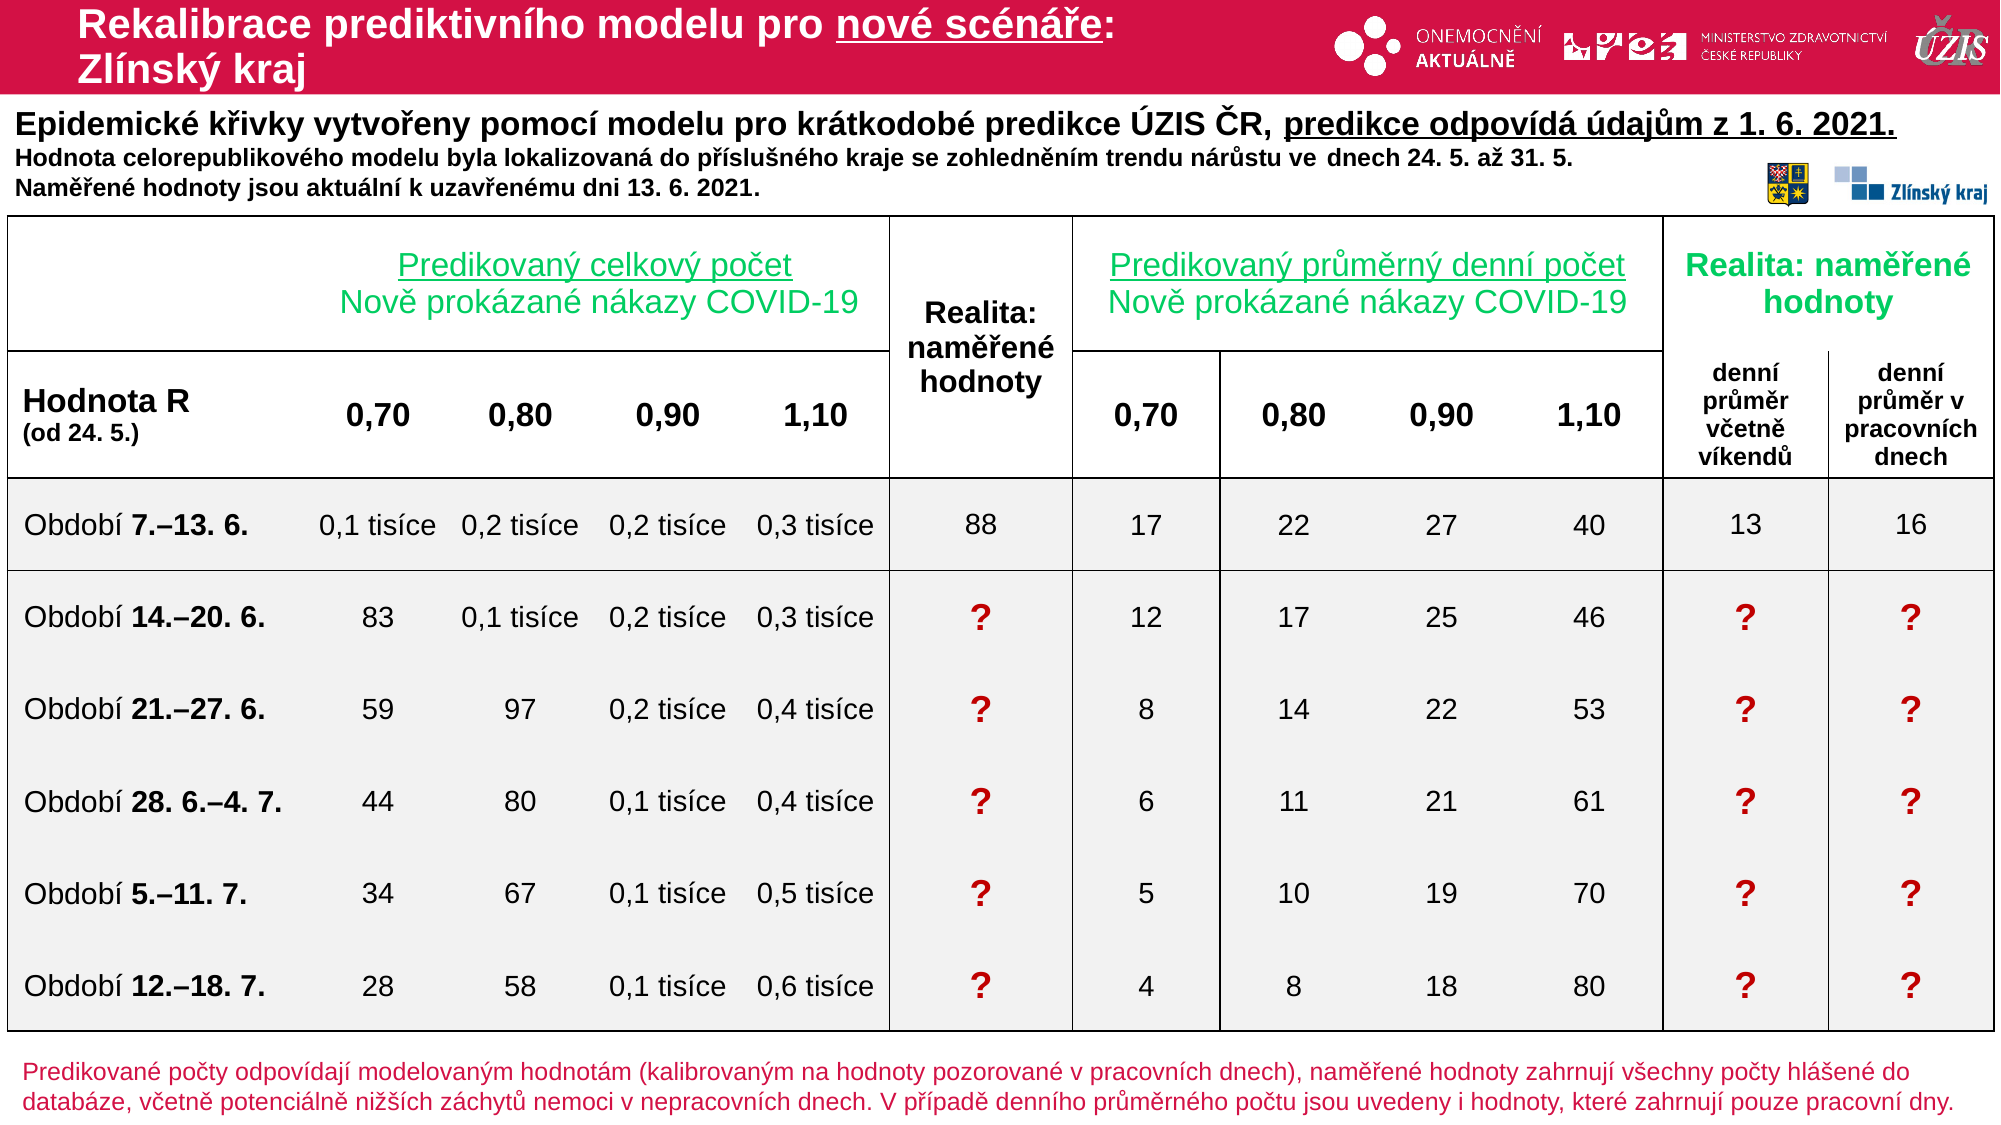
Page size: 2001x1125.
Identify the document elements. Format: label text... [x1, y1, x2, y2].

table_cell denní průměr v pracovních dnech [1829, 351, 1993, 477]
table_cell 59 [310, 663, 447, 755]
table_header Predikovaný průměrný denní počet Nově prokázané nákazy COVID-19 [1073, 217, 1662, 350]
table_cell 10 [1221, 847, 1368, 939]
table_cell 16 [1829, 479, 1993, 570]
table_cell 67 [447, 847, 594, 939]
table_cell 83 [310, 571, 447, 663]
table_cell Období 7.–13. 6. [8, 479, 310, 570]
table_cell 0,2 tisíce [594, 571, 742, 663]
table_cell Období 28. 6.–4. 7. [8, 755, 310, 847]
table_cell 1,10 [742, 352, 889, 477]
table_cell ? [1664, 663, 1828, 755]
table_cell Období 12.–18. 7. [8, 939, 310, 1030]
table_cell 80 [447, 755, 594, 847]
table_cell 46 [1515, 571, 1662, 663]
table_cell ? [1664, 571, 1828, 663]
table_cell 19 [1368, 847, 1515, 939]
table_cell Období 14.–20. 6. [8, 571, 310, 663]
table_cell 0,2 tisíce [594, 479, 742, 570]
table_cell 17 [1073, 479, 1219, 570]
table_cell 8 [1073, 663, 1219, 755]
table_cell 22 [1221, 479, 1368, 570]
table_cell 12 [1073, 571, 1219, 663]
table_cell Hodnota R (od 24. 5.) [8, 352, 310, 477]
table_cell 0,2 tisíce [594, 663, 742, 755]
table_cell 0,80 [1221, 352, 1368, 477]
table_cell 0,70 [310, 352, 447, 477]
table_cell ? [1664, 847, 1828, 939]
table_cell 18 [1368, 939, 1515, 1030]
table_header Realita: naměřené hodnoty [890, 217, 1072, 477]
table_cell 22 [1368, 663, 1515, 755]
table_cell 0,3 tisíce [742, 479, 889, 570]
table_cell 25 [1368, 571, 1515, 663]
table_cell 28 [310, 939, 447, 1030]
table_cell 13 [1664, 479, 1828, 570]
table_cell 88 [890, 479, 1072, 570]
table_cell 17 [1221, 571, 1368, 663]
table_cell Období 21.–27. 6. [8, 663, 310, 755]
table_cell 5 [1073, 847, 1219, 939]
table_cell ? [1829, 663, 1993, 755]
table_cell ? [1664, 939, 1828, 1030]
table_cell ? [890, 571, 1072, 663]
table_cell ? [1829, 755, 1993, 847]
table_cell 44 [310, 755, 447, 847]
table_cell 61 [1515, 755, 1662, 847]
table_cell 97 [447, 663, 594, 755]
table_cell 0,3 tisíce [742, 571, 889, 663]
table_cell 14 [1221, 663, 1368, 755]
table_cell 11 [1221, 755, 1368, 847]
text_box Predikované počty odpovídají modelovaným hodnotám (kalibrovaným na hodnoty pozorované v pracovních dnech), naměřené hodnoty zahrnují všechny počty hlášené do databáze, včetně potenciálně nižších záchytů nemoci v nepracovních dnech. V případě denního průměrného počtu jsou uvedeny i hodnoty, které zahrnují pouze pracovní dny. [7, 1047, 1991, 1123]
table_cell 34 [310, 847, 447, 939]
table_cell 40 [1515, 479, 1662, 570]
table_cell 0,6 tisíce [742, 939, 889, 1030]
table_cell ? [890, 663, 1072, 755]
table_cell 0,1 tisíce [447, 571, 594, 663]
table_cell 0,2 tisíce [447, 479, 594, 570]
table_cell 21 [1368, 755, 1515, 847]
title Rekalibrace prediktivního modelu pro nové scénáře: Zlínský kraj [62, 0, 1303, 94]
table_cell 8 [1221, 939, 1368, 1030]
table_cell 27 [1368, 479, 1515, 570]
table_cell 0,1 tisíce [594, 755, 742, 847]
table_cell ? [1829, 847, 1993, 939]
table_cell denní průměr včetně víkendů [1664, 351, 1828, 477]
table_cell 53 [1515, 663, 1662, 755]
picture [1563, 31, 1888, 60]
table_cell 0,80 [447, 352, 594, 477]
table_cell 0,90 [1368, 352, 1515, 477]
table_cell 58 [447, 939, 594, 1030]
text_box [1760, 157, 2000, 213]
table_header [8, 217, 310, 350]
table_cell 1,10 [1515, 352, 1662, 477]
table_cell 0,5 tisíce [742, 847, 889, 939]
table_cell 0,4 tisíce [742, 755, 889, 847]
table_cell Období 5.–11. 7. [8, 847, 310, 939]
table_cell ? [1829, 939, 1993, 1030]
table_cell ? [890, 939, 1072, 1030]
table_cell 6 [1073, 755, 1219, 847]
table_cell ? [1664, 755, 1828, 847]
table_cell 0,70 [1073, 352, 1219, 477]
table_cell 70 [1515, 847, 1662, 939]
table_cell 4 [1073, 939, 1219, 1030]
table_header Predikovaný celkový počet Nově prokázané nákazy COVID-19 [310, 217, 889, 350]
table_cell ? [1829, 571, 1993, 663]
picture [1915, 15, 1989, 66]
table_header Realita: naměřené hodnoty [1664, 217, 1993, 351]
table_cell ? [890, 755, 1072, 847]
picture [1334, 16, 1542, 76]
text_box Epidemické křivky vytvořeny pomocí modelu pro krátkodobé predikce ÚZIS ČR, predikce odpovídá údajům z 1. 6. 2021. Hodnota celorepublikového modelu byla lokalizovaná do příslušného kraje se zohledněním trendu nárůstu ve dnech 24. 5. až 31. 5. Naměřené hodnoty jsou aktuální k uzavřenému dni 13. 6. 2021. [0, 94, 2000, 209]
table_cell 0,1 tisíce [310, 479, 447, 570]
table_cell 80 [1515, 939, 1662, 1030]
table_cell 0,4 tisíce [742, 663, 889, 755]
table_cell 0,1 tisíce [594, 939, 742, 1030]
table_cell 0,90 [594, 352, 742, 477]
table_cell 0,1 tisíce [594, 847, 742, 939]
table_cell ? [890, 847, 1072, 939]
